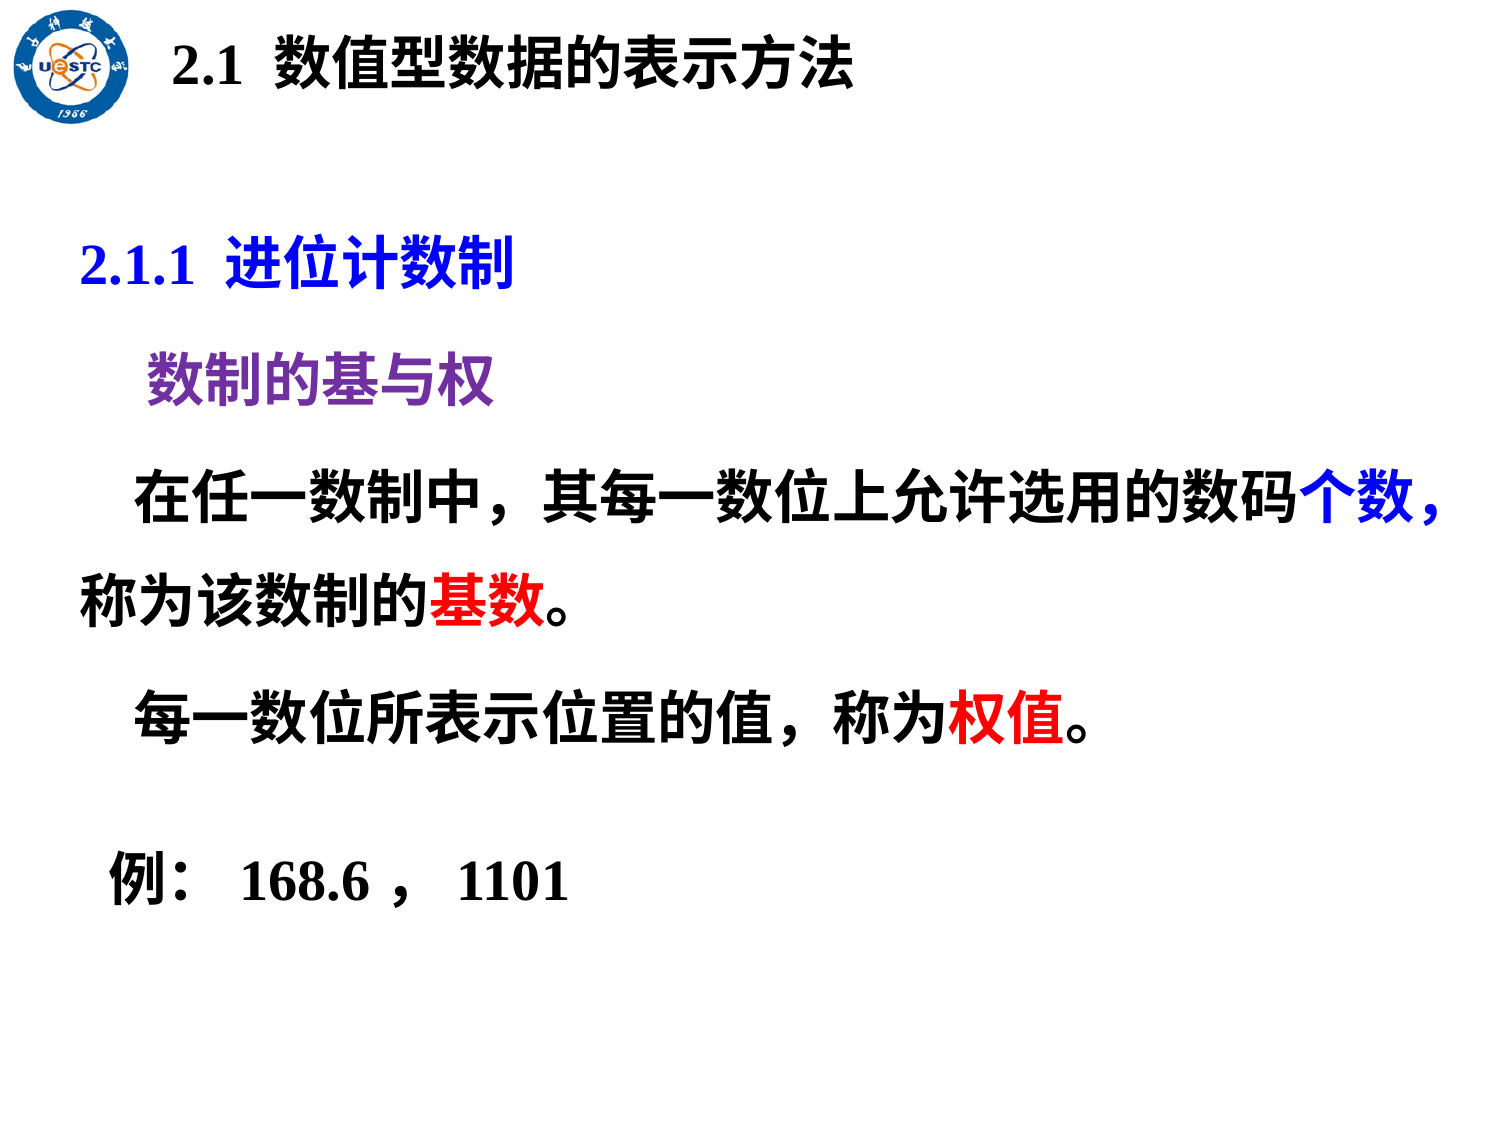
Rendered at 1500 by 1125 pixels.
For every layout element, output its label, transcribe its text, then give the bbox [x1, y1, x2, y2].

picture [6, 8, 136, 126]
text_box 2.1.1 进位计数制 数制的基与权 在任一数制中，其每一数位上允许选用的数码个数，称为该数制的基数。 每一数位所表示位置的值，称为权值。 [64, 149, 1478, 787]
text_box 例：168.6，1101 [93, 834, 586, 919]
text_box 2.1 数值型数据的表示方法 [157, 19, 1032, 104]
